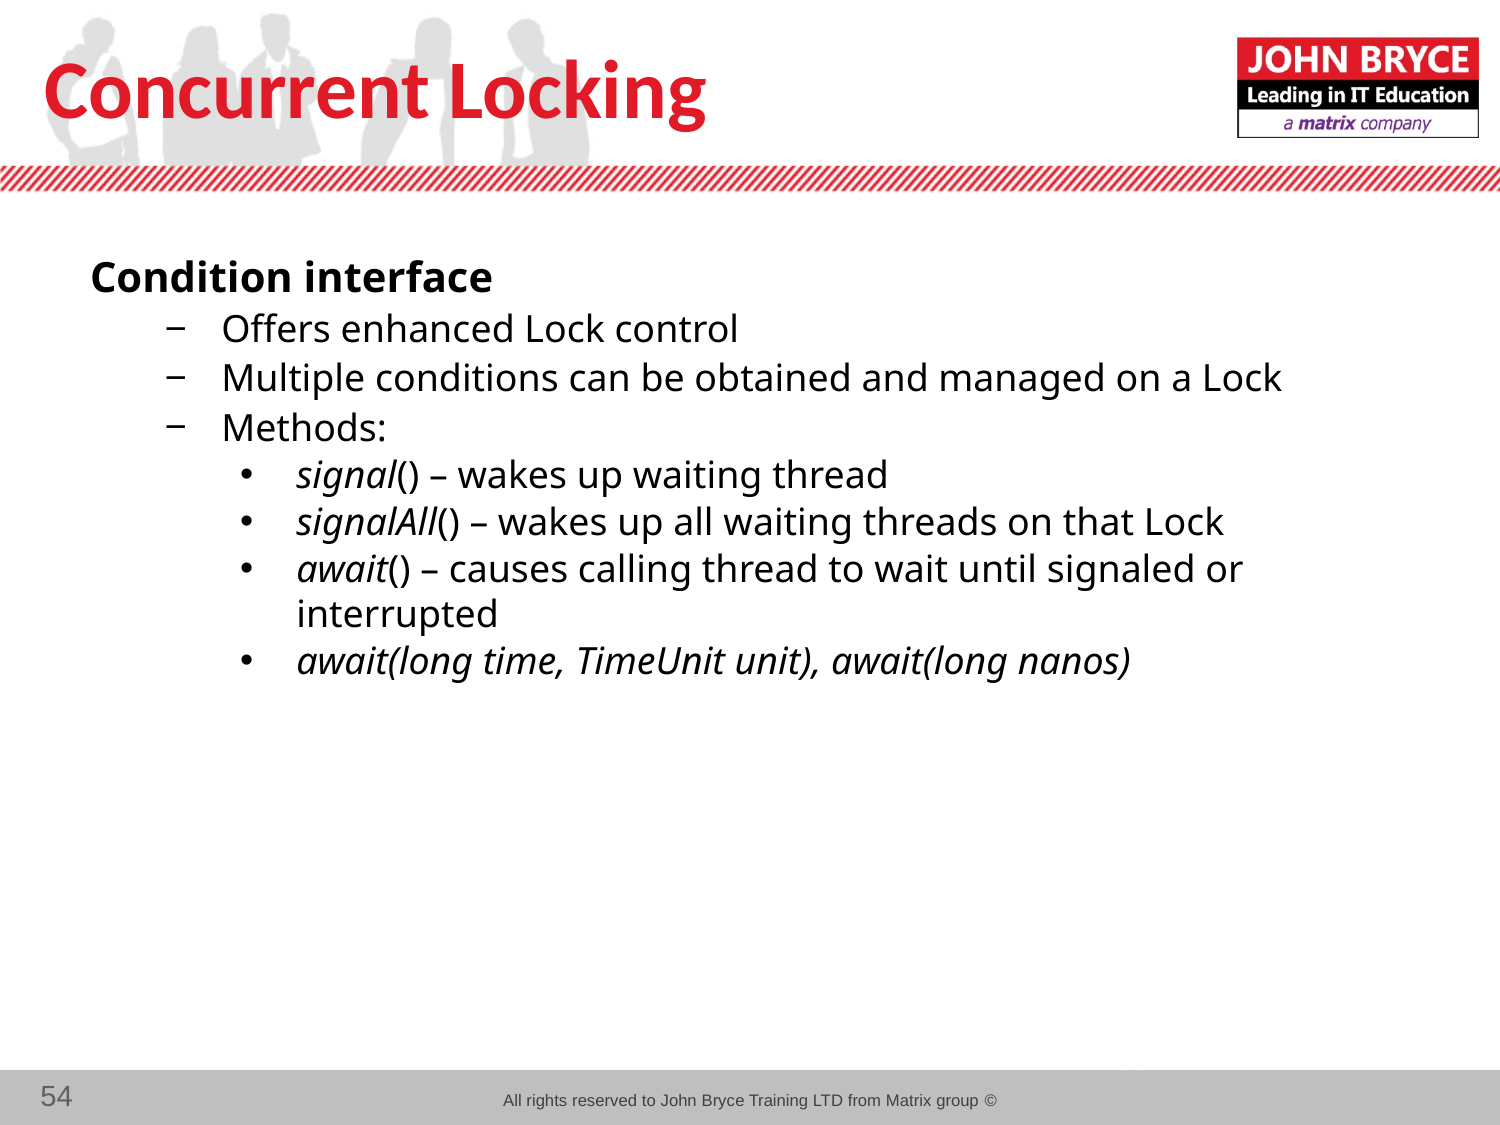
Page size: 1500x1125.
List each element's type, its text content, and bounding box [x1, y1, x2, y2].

picture [0, 0, 1500, 1070]
title Concurrent Locking [29, 21, 1235, 150]
list Condition interface Offers enhanced Lock control Multiple conditions can be obtained and managed on a Lock Methods: signal() – wakes up waiting thread signalAll() – wakes up all waiting threads on that Lock await() – causes calling thread to wait until signaled or interrupted await(long time, TimeUnit unit), await(long nanos) [75, 243, 1425, 1047]
